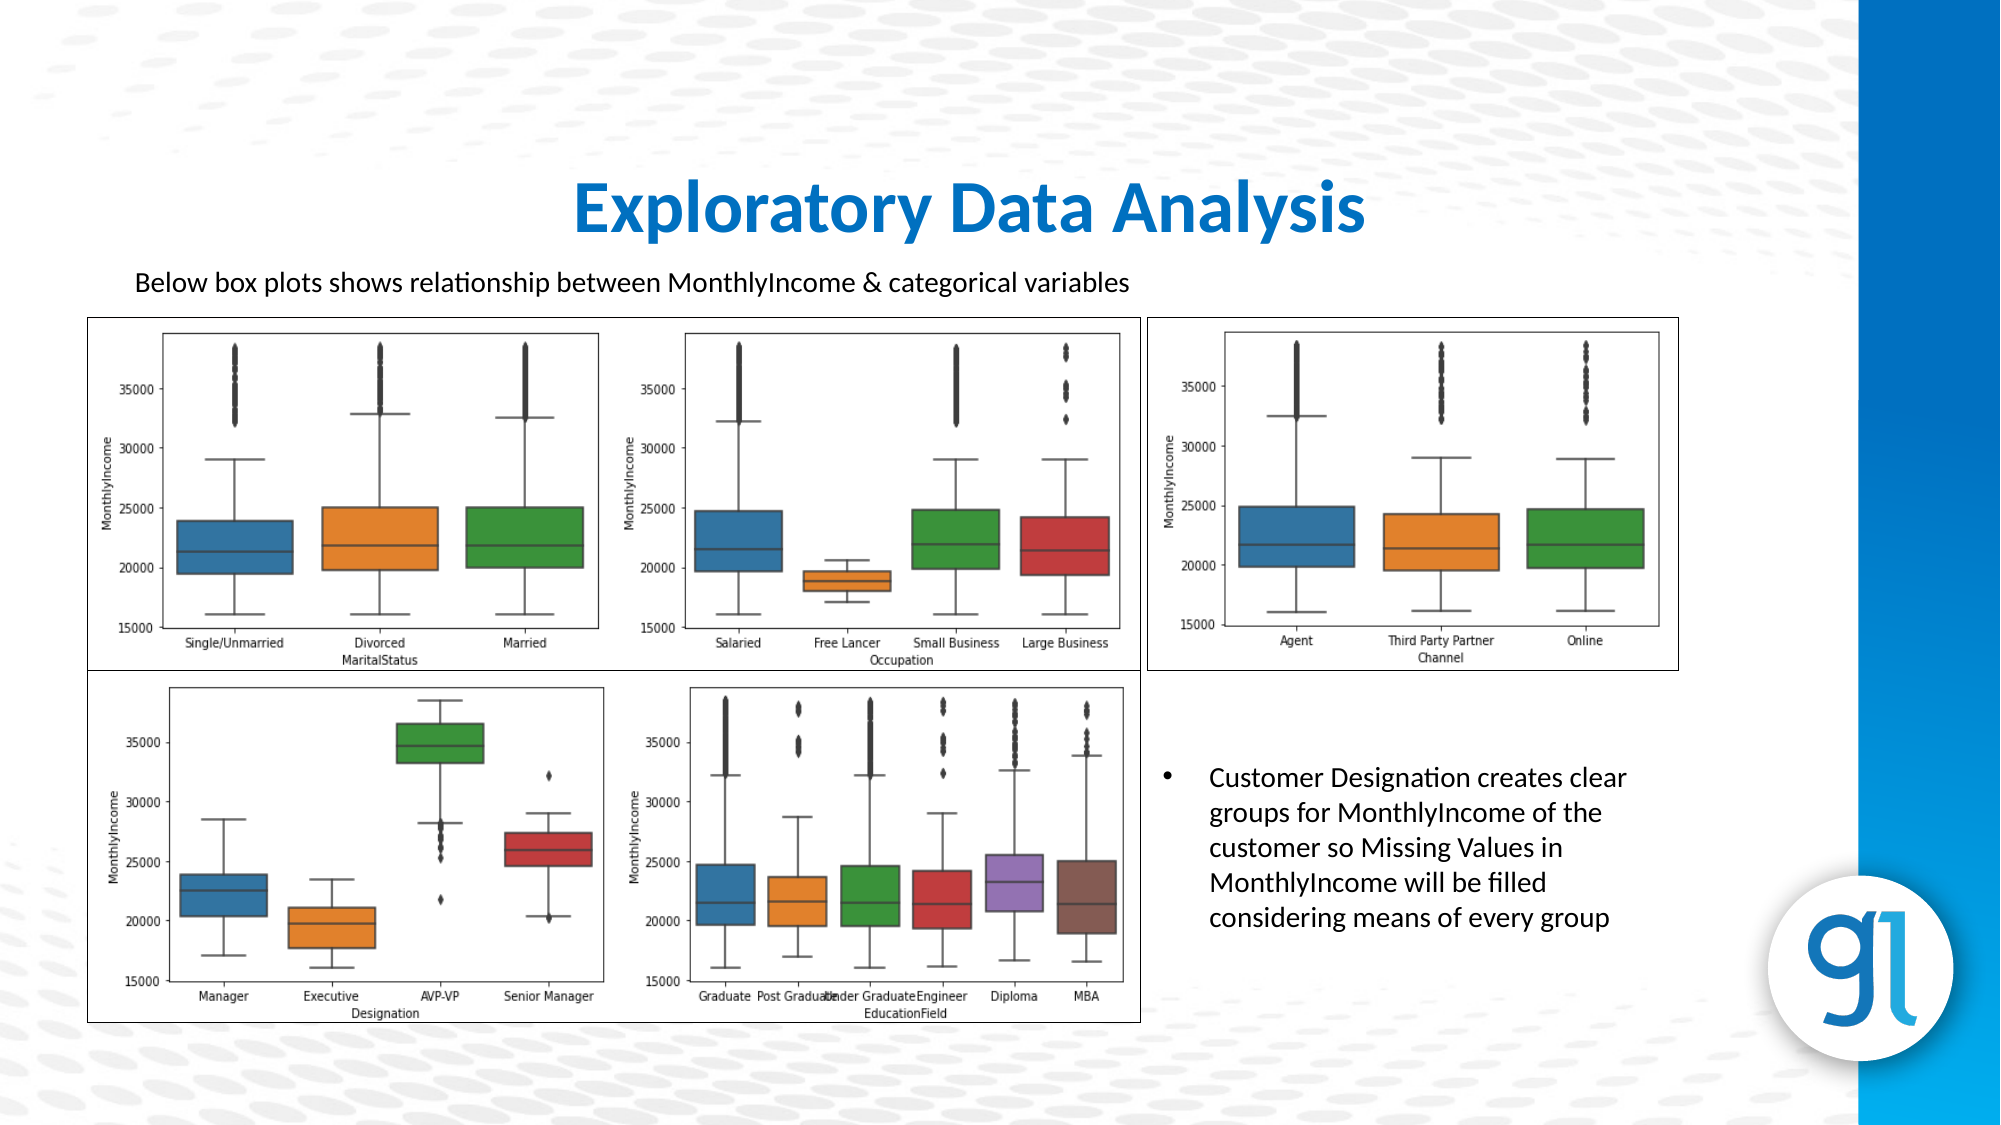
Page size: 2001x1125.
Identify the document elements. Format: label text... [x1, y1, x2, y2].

picture [1798, 905, 1924, 1031]
picture [0, 0, 2000, 1125]
text_box Customer Designation creates clear groups for MonthlyIncome of the customer so Missing Values in MonthlyIncome will be filled considering means of every group [1147, 750, 1679, 941]
text_box Below box plots shows relationship between MonthlyIncome & categorical variables [120, 256, 1414, 307]
text_box Exploratory Data Analysis [559, 150, 1629, 256]
